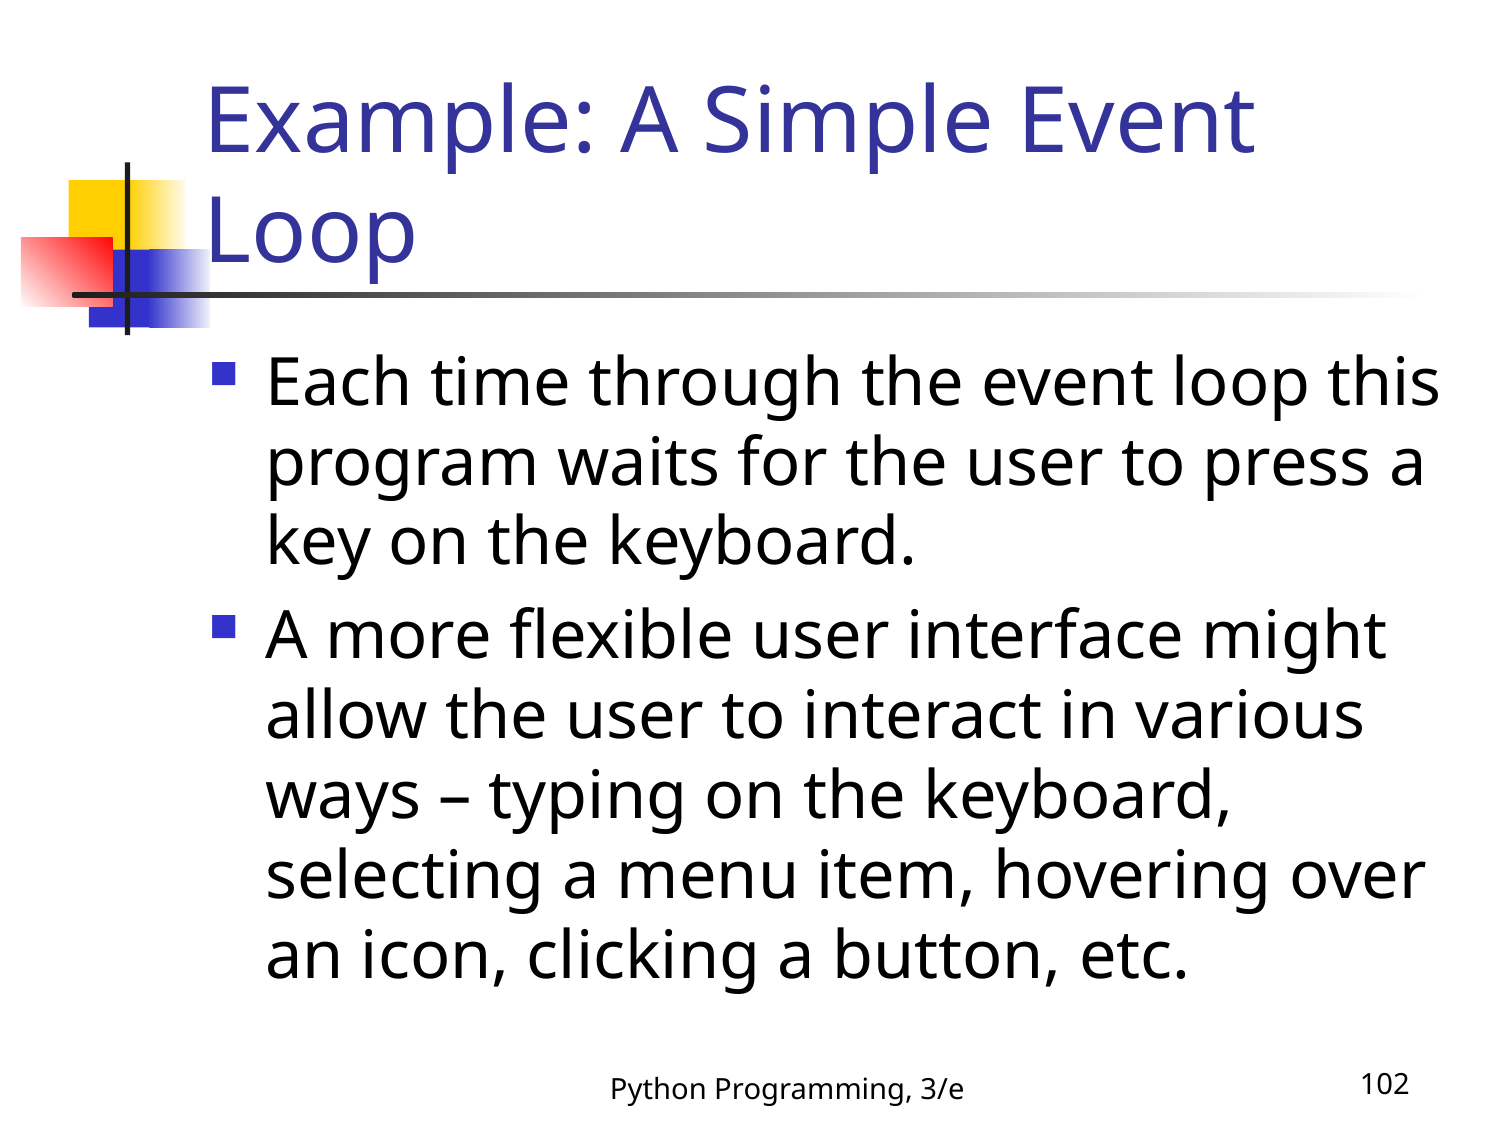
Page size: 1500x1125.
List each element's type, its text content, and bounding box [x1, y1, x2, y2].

list Each time through the event loop this program waits for the user to press a key on the keyboard. A more flexible user interface might allow the user to interact in various ways – typing on the keyboard, selecting a menu item, hovering over an icon, clicking a button, etc. [193, 331, 1469, 1006]
slide_number 102 [1112, 1037, 1426, 1113]
footer Python Programming, 3/e [549, 1037, 1026, 1113]
title Example: A Simple Event Loop [188, 101, 1468, 289]
